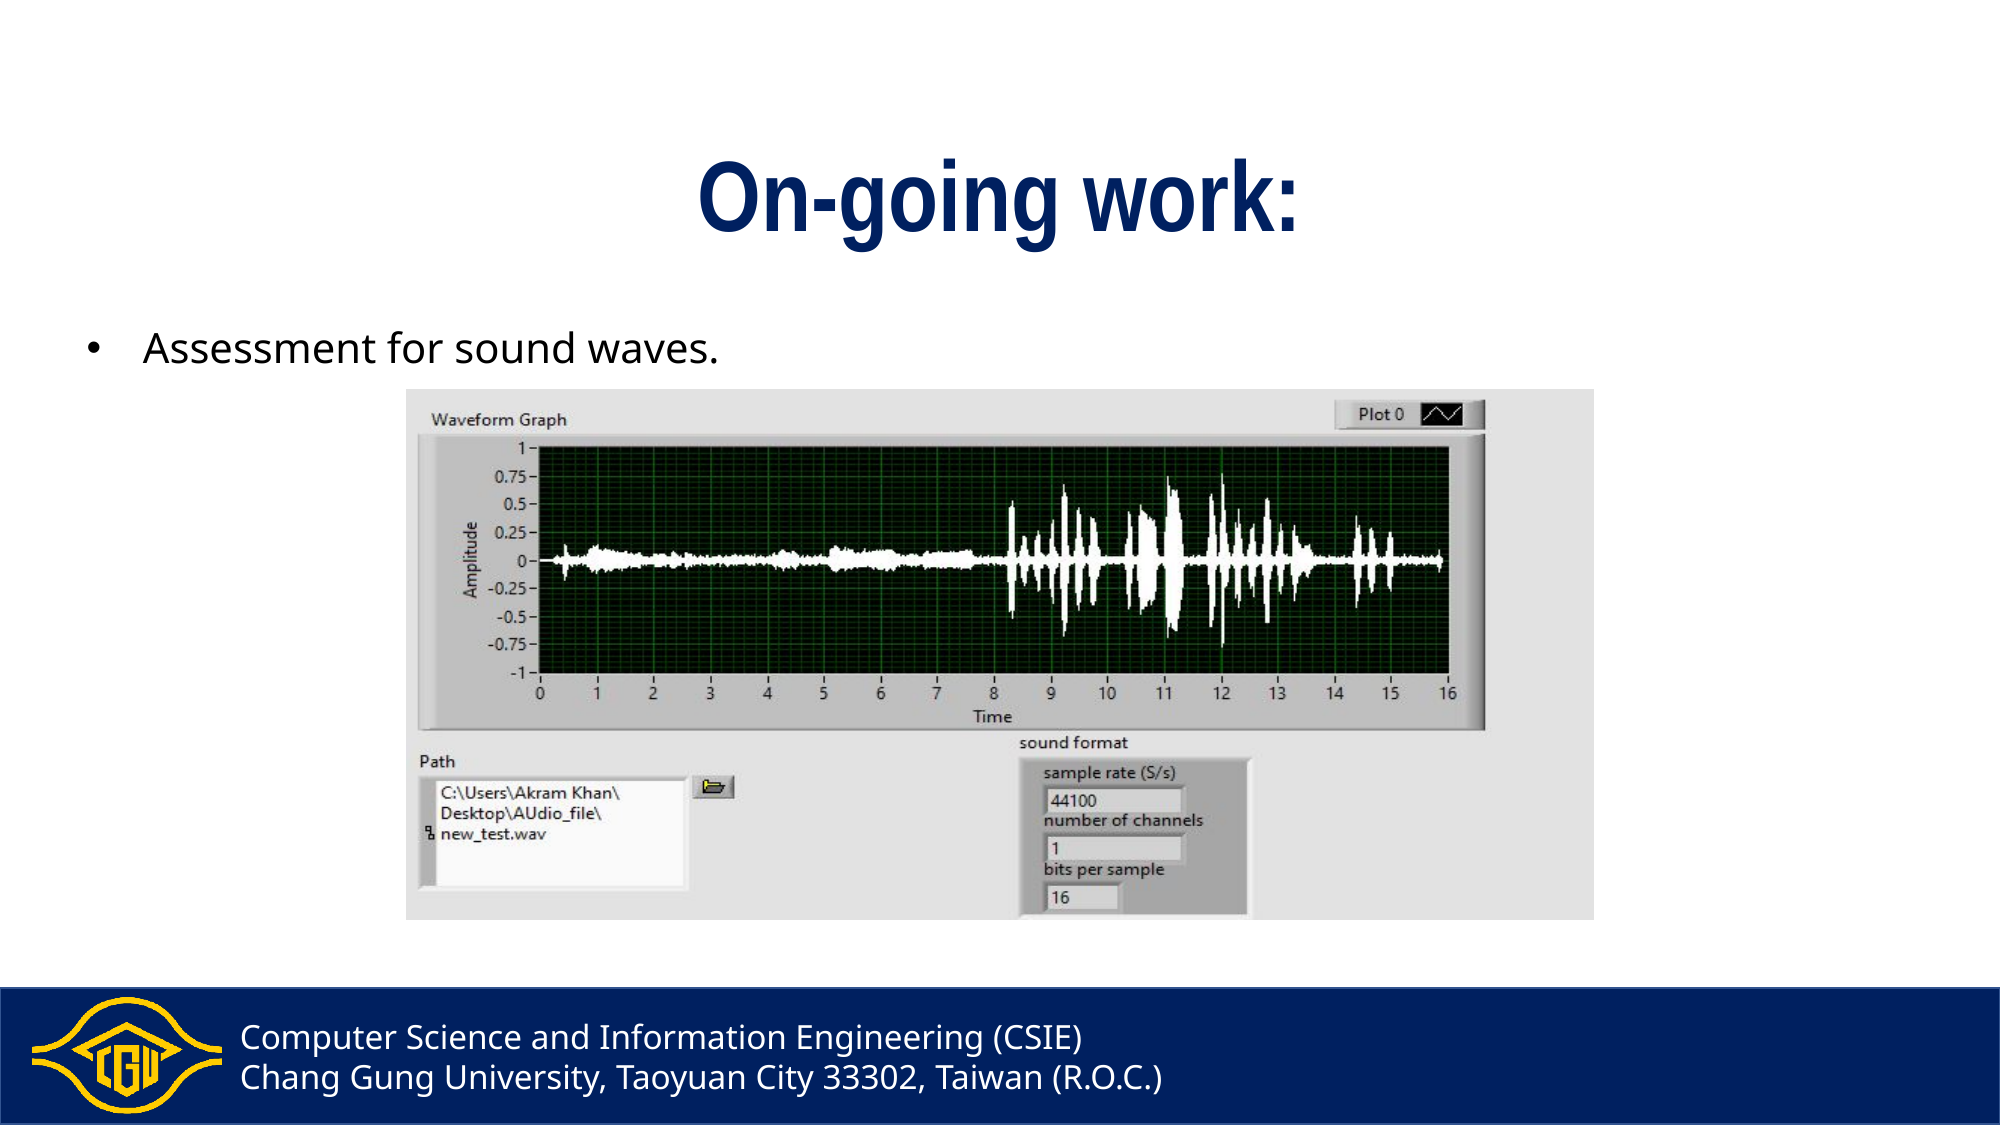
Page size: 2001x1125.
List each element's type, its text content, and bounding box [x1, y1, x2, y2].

picture [406, 389, 1594, 920]
picture [32, 997, 222, 1114]
text_box Computer Science and Information Engineering (CSIE) Chang Gung University, Taoyuan City 33302, Taiwan (R.O.C.) [0, 987, 2000, 1125]
text_box On-going work: [240, 43, 1759, 261]
subtitle Assessment for sound waves. [71, 320, 1860, 987]
